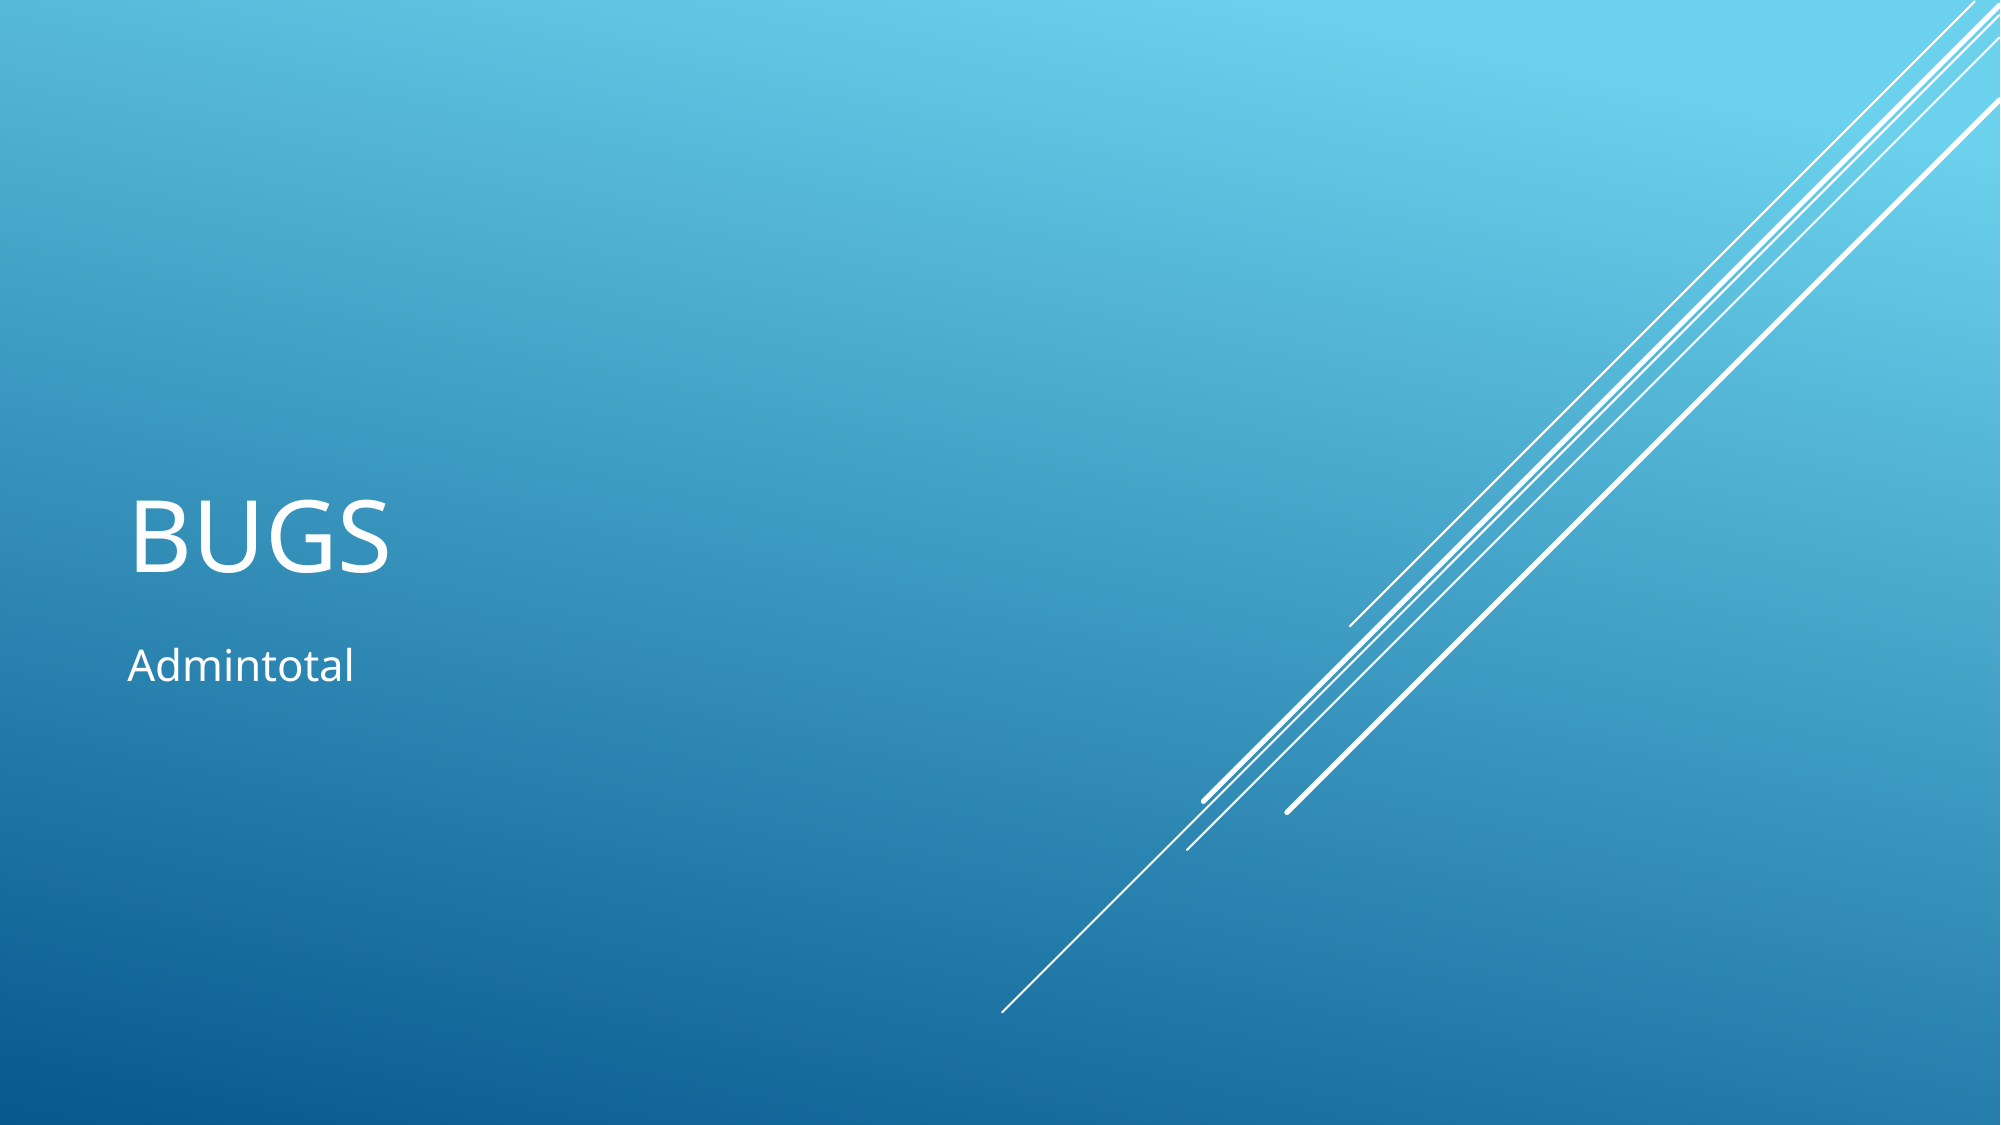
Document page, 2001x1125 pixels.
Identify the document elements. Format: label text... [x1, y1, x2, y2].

title Bugs [112, 112, 1425, 600]
subtitle Admintotal [112, 630, 1163, 950]
